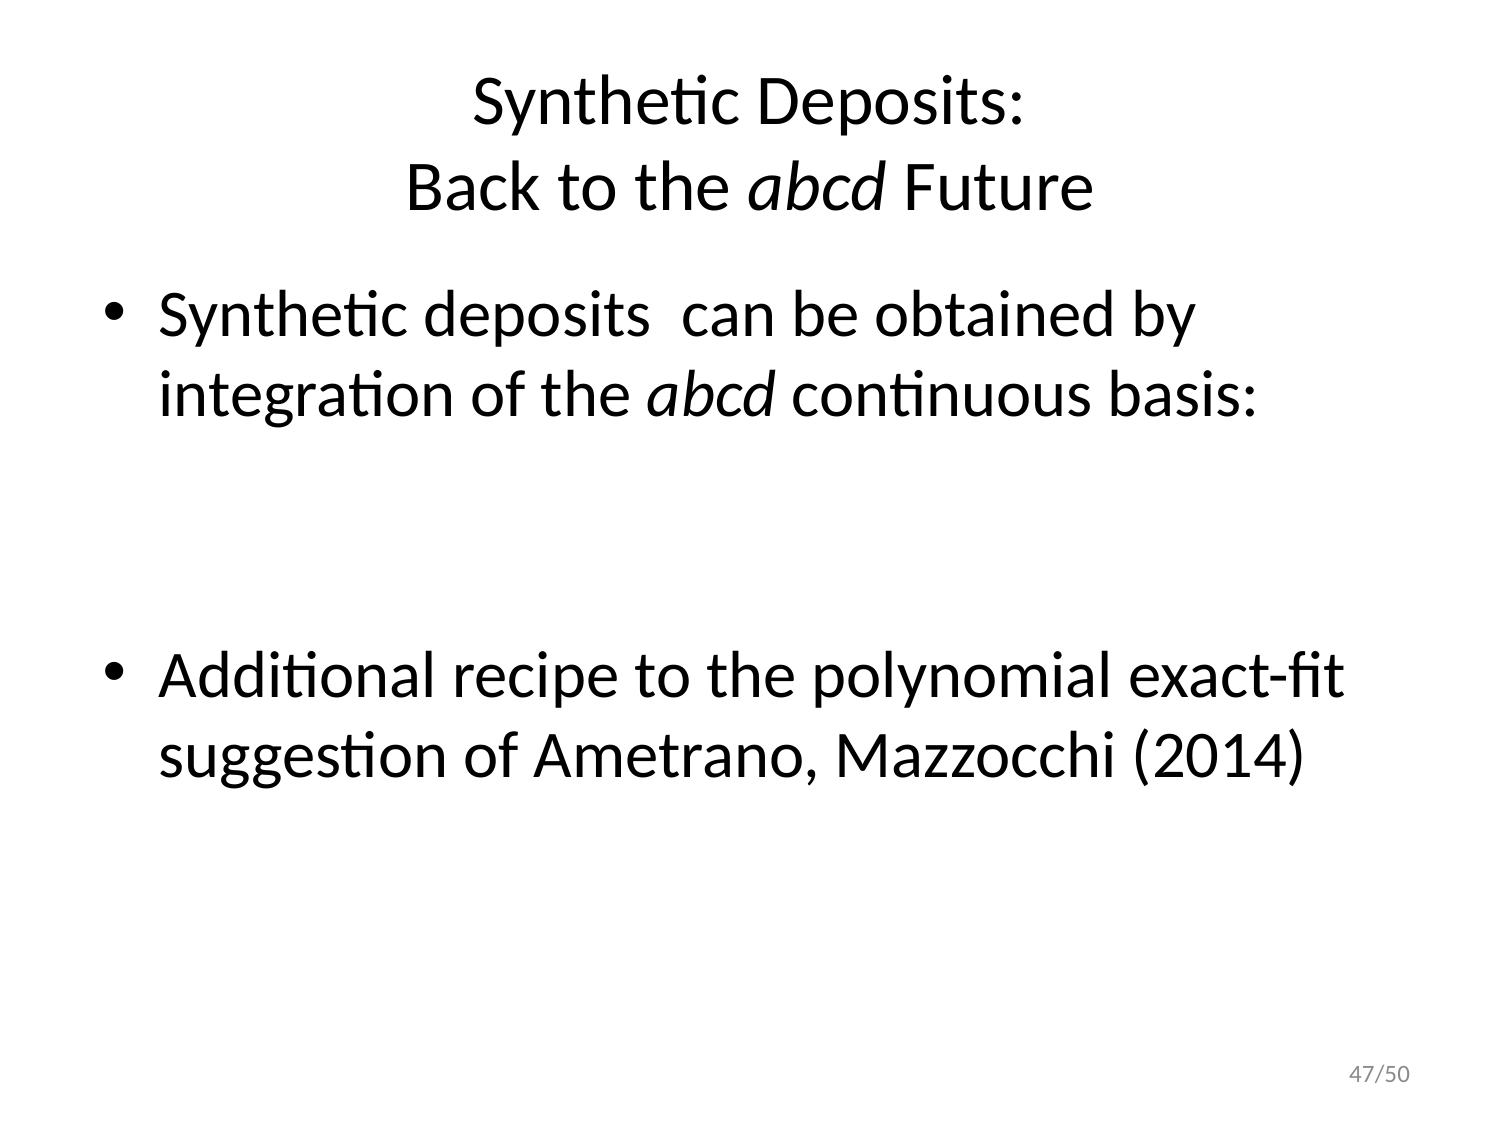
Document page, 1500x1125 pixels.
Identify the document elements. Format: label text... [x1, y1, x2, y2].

title Synthetic Deposits: Back to the abcd Future [75, 45, 1425, 233]
slide_number 47/50 [1074, 1042, 1425, 1103]
